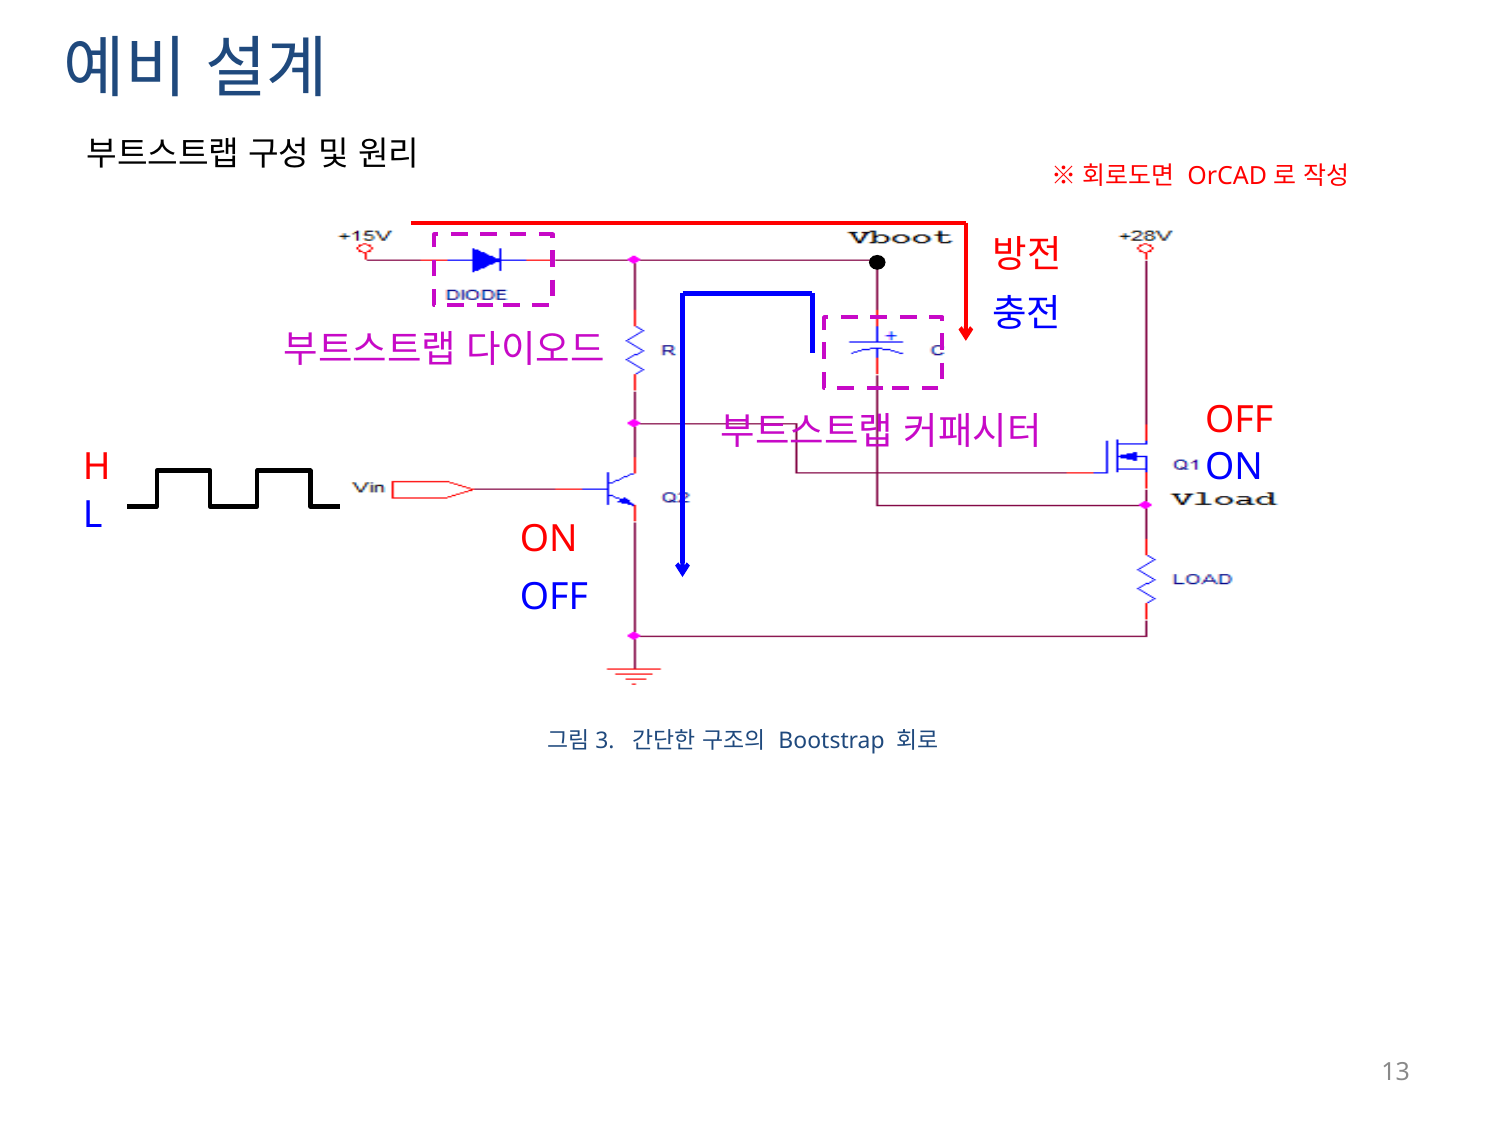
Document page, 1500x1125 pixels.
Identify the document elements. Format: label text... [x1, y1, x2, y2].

text_box 그림3. 간단한 구조의 Bootstrap 회로 [68, 718, 1419, 760]
text_box 부트스트랩 다이오드 [268, 317, 322, 377]
text_box 부트스트랩 구성 및 원리 [71, 117, 1500, 180]
text_box H [68, 435, 128, 482]
text_box 예비 설계 [49, 17, 1394, 112]
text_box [126, 470, 340, 507]
text_box ※회로도면 OrCAD로 작성 [1036, 151, 1368, 197]
picture [327, 222, 1297, 696]
text_box L [68, 482, 128, 543]
slide_number 13 [1074, 1042, 1425, 1103]
